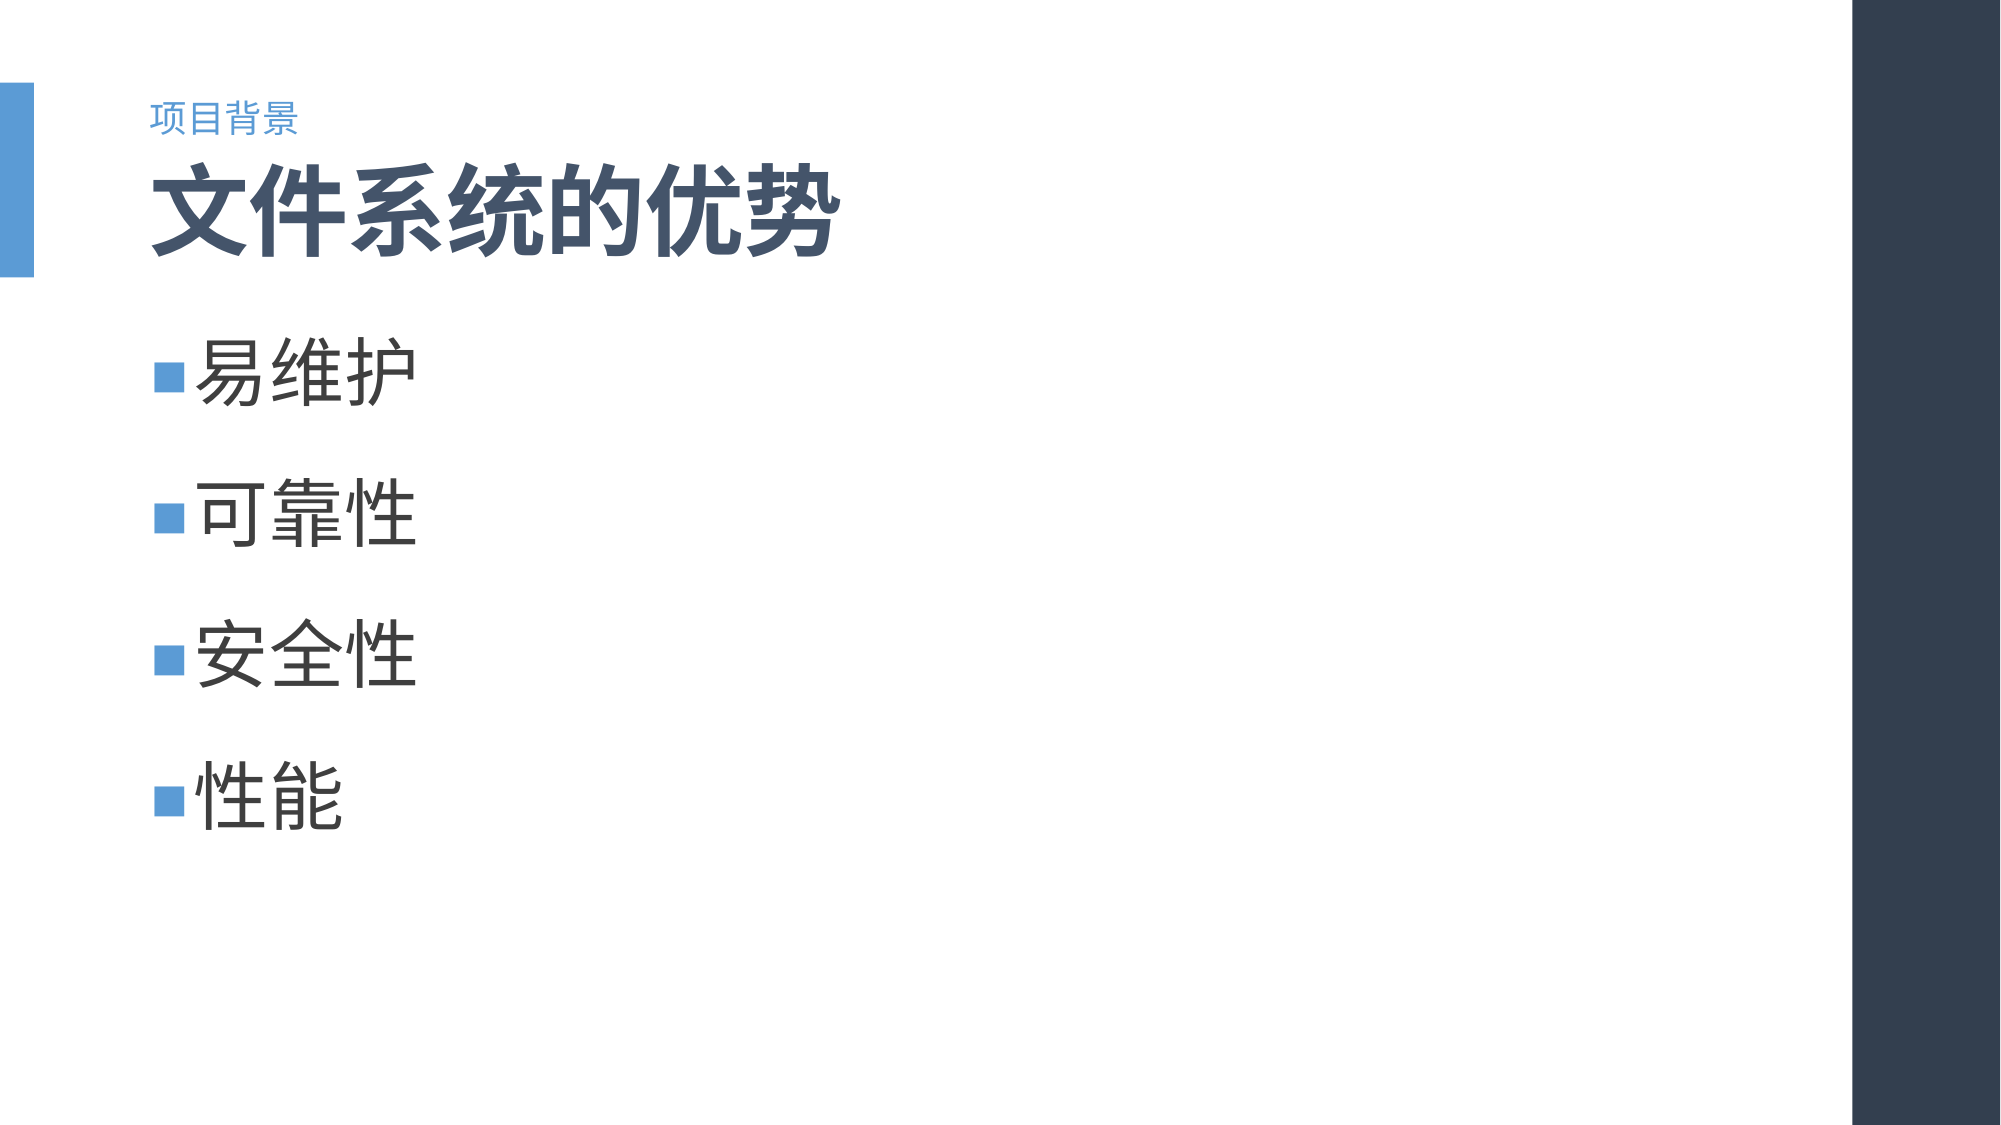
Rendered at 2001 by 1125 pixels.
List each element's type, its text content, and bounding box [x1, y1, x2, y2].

list 易维护 可靠性 安全性 性能 [134, 299, 1734, 1014]
list 项目背景 [134, 82, 1734, 149]
title 文件系统的优势 [134, 155, 1734, 278]
